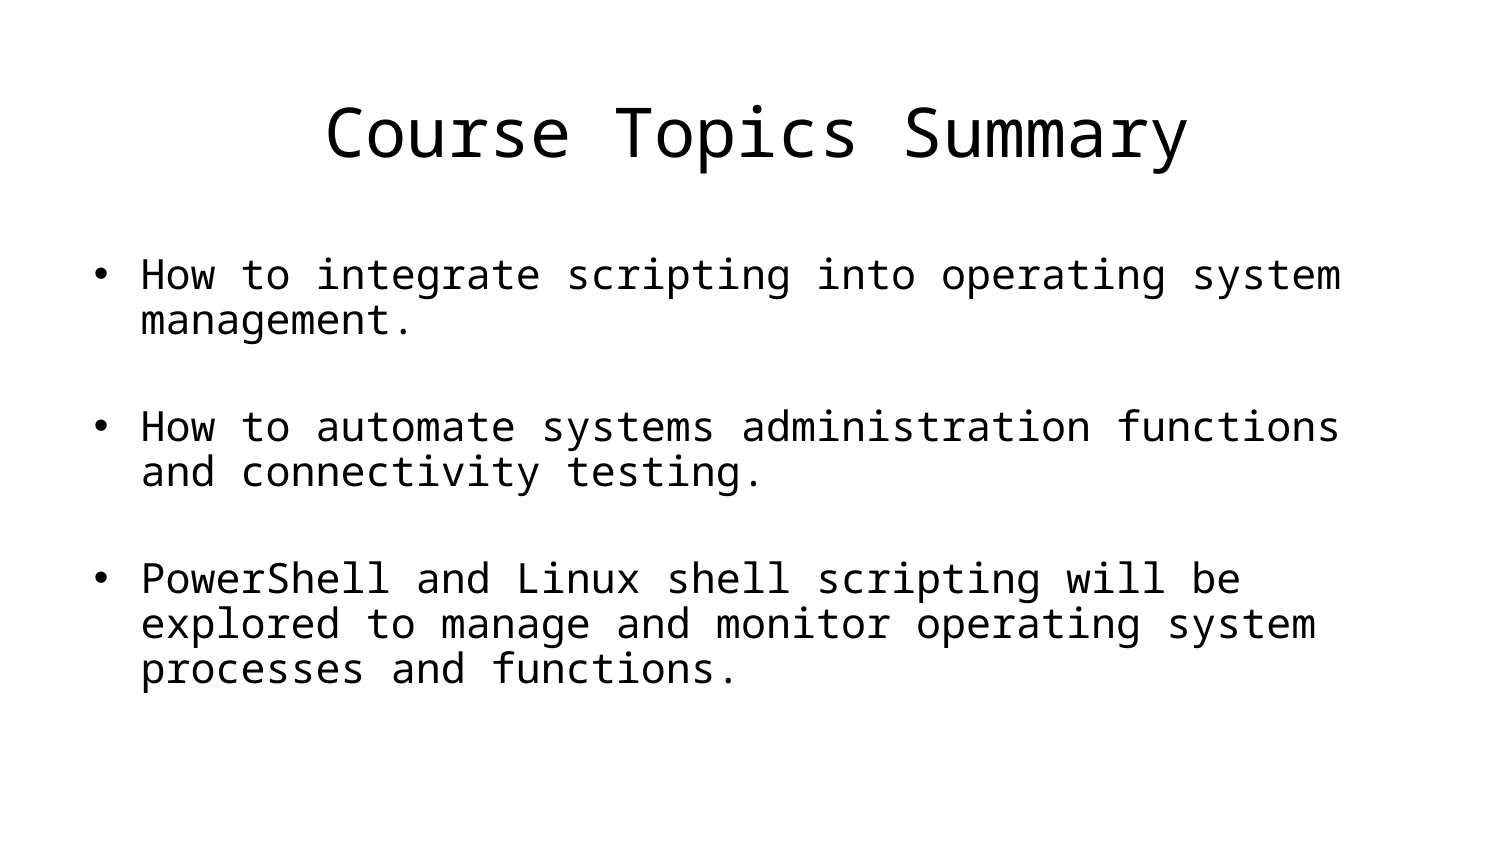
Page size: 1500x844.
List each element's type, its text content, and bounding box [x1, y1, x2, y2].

list How to integrate scripting into operating system management. How to automate systems administration functions and connectivity testing. PowerShell and Linux shell scripting will be explored to manage and monitor operating system processes and functions. [82, 248, 1433, 722]
text_box Course Topics Summary [110, 40, 1405, 204]
